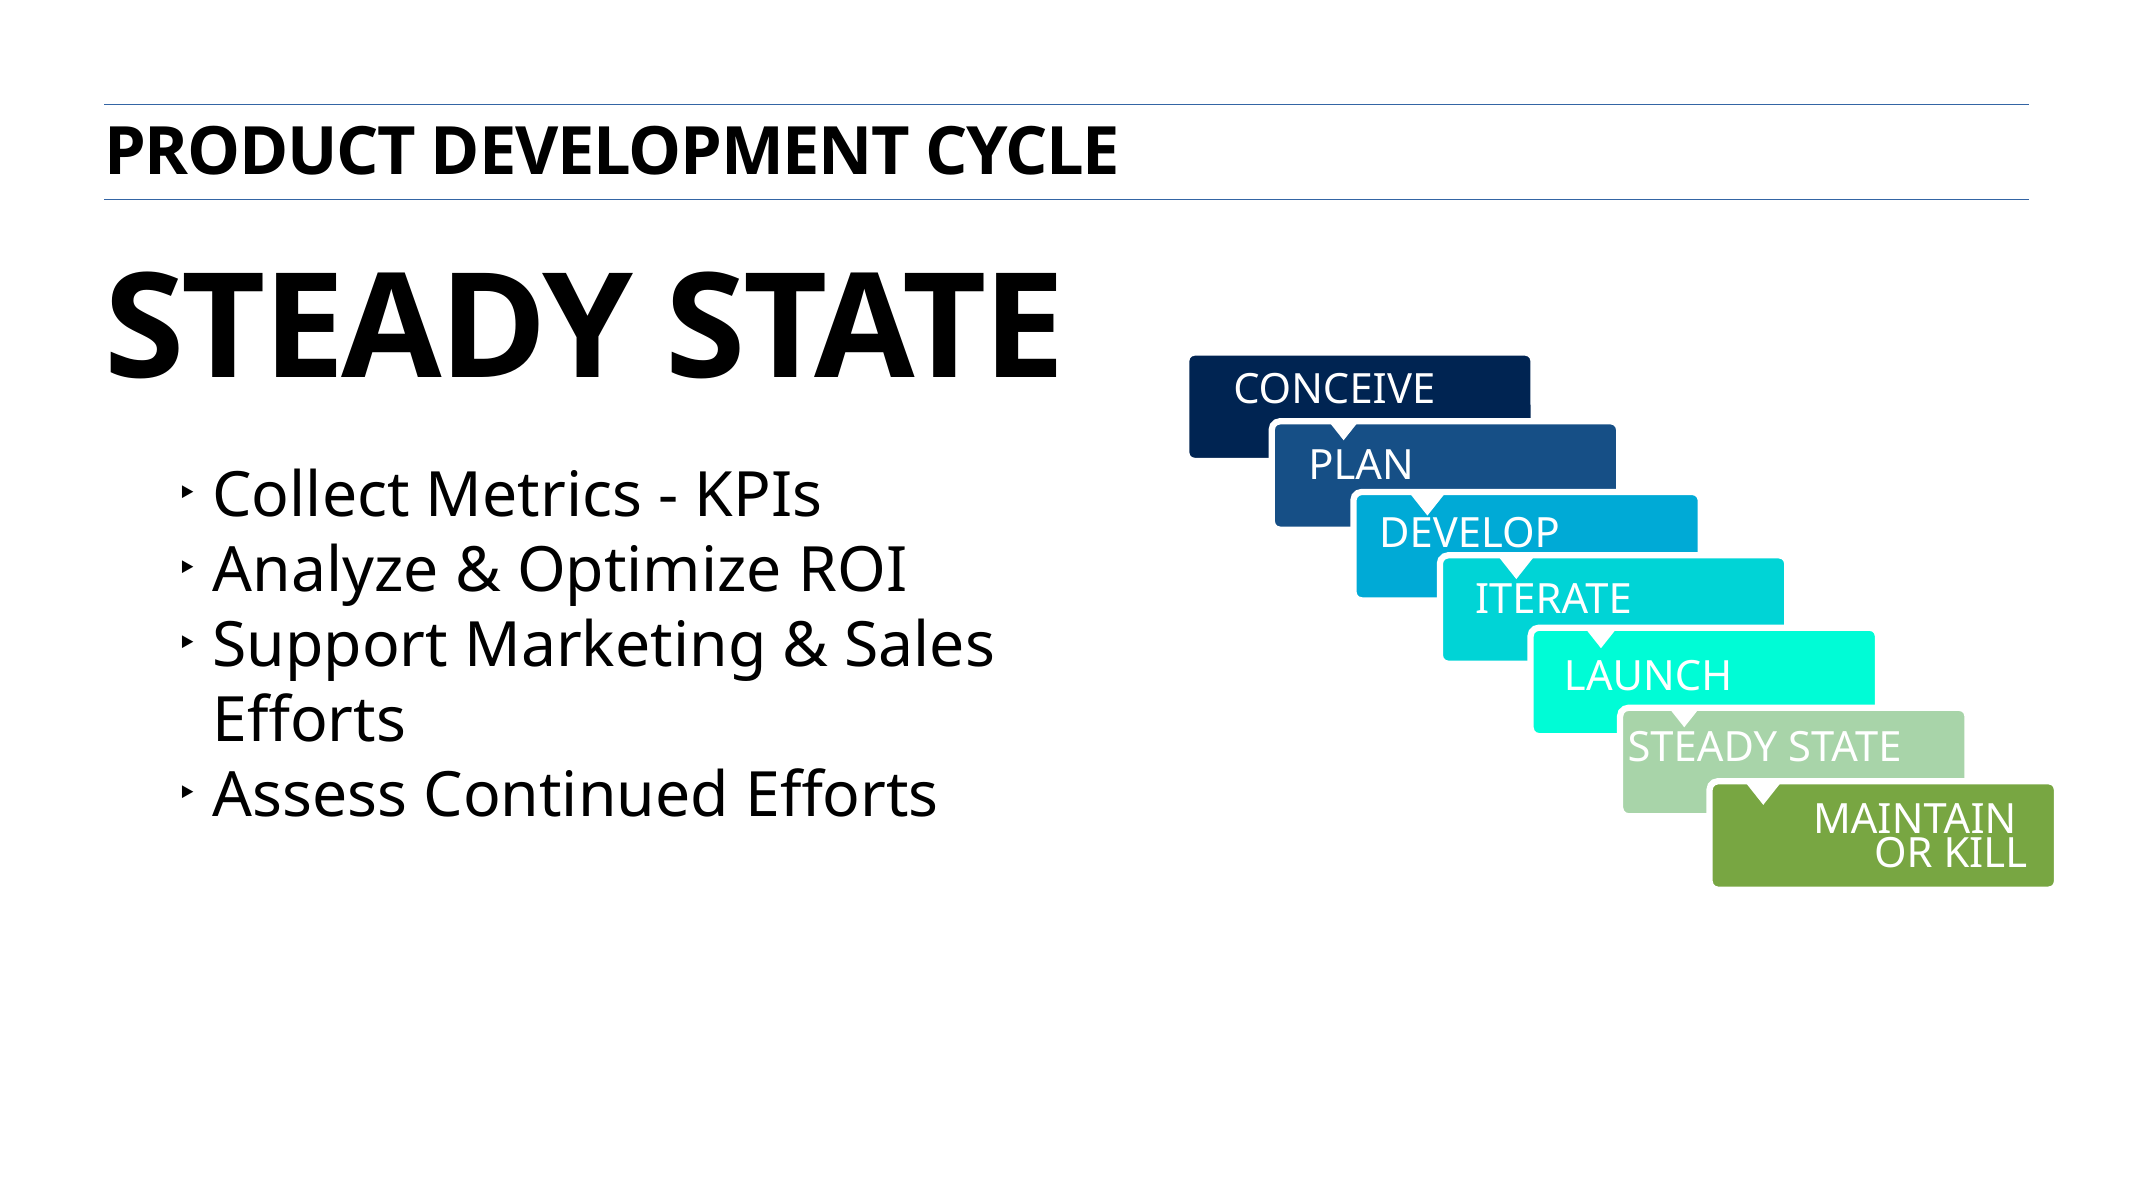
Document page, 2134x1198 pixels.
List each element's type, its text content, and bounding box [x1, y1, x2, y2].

text_box Collect Metrics - KPIs Analyze & Optimize ROI Support Marketing & Sales Efforts Assess Continued Efforts [172, 447, 1044, 836]
text_box product development cycle [104, 120, 1371, 192]
text_box steady state [104, 231, 1371, 380]
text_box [1185, 352, 2058, 890]
